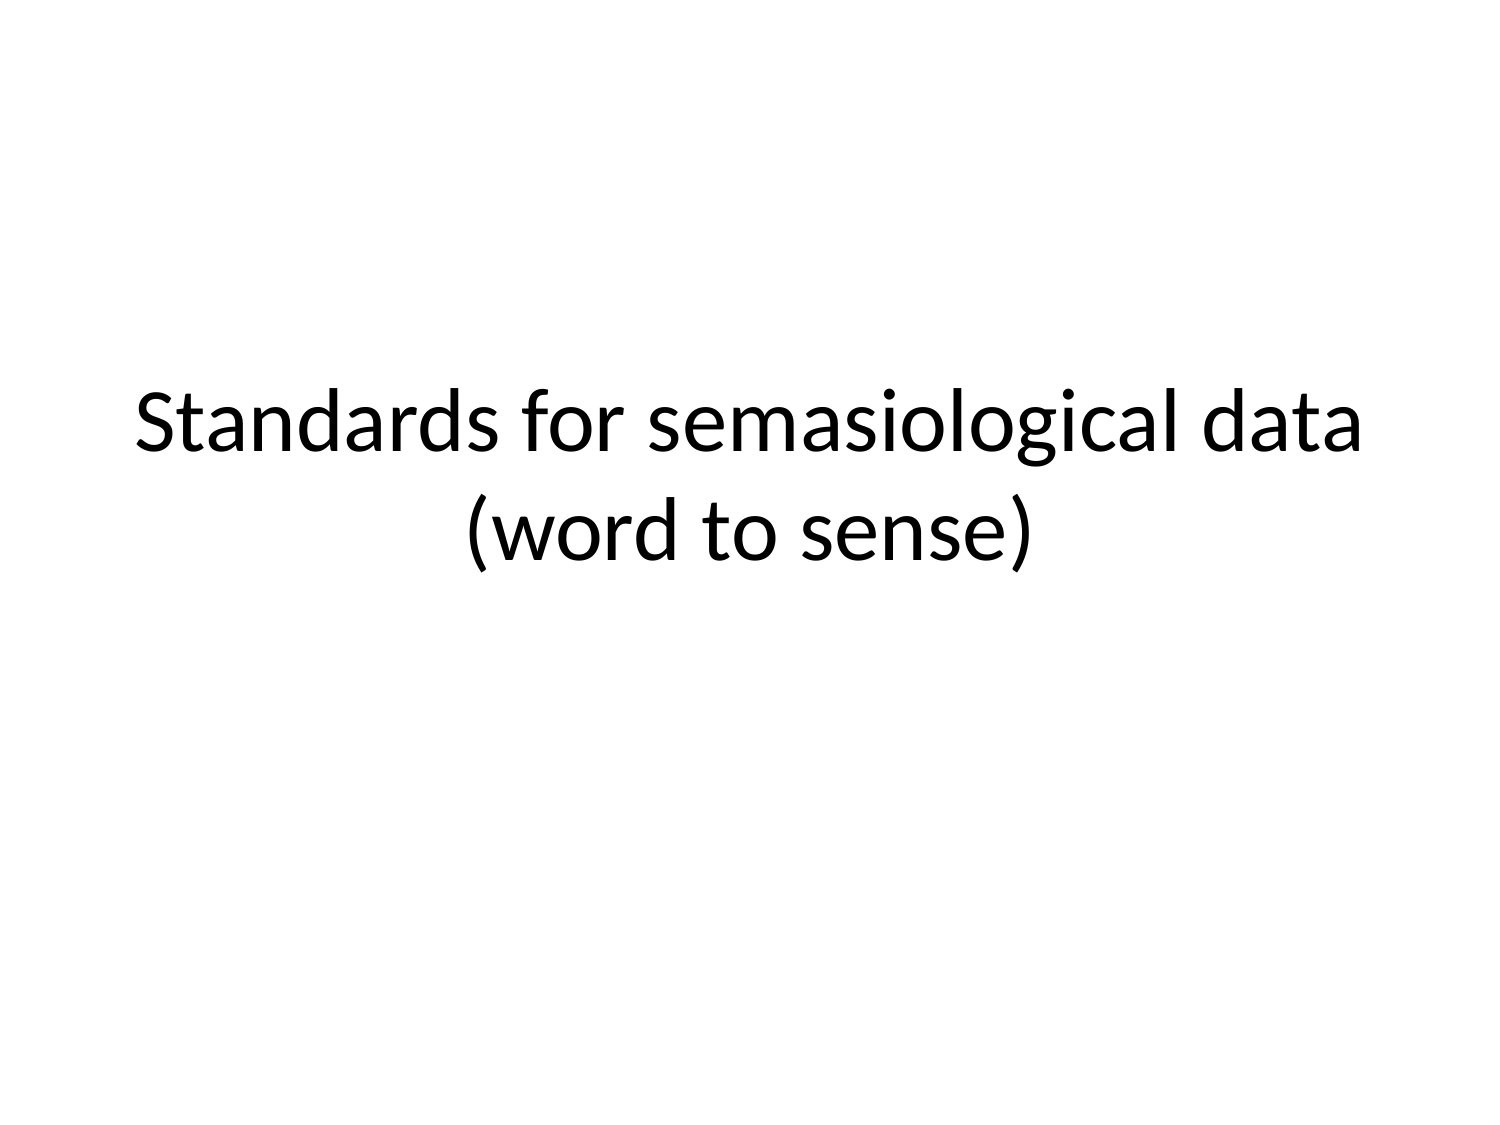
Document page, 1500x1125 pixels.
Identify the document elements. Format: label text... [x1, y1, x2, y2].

title Standards for semasiological data (word to sense) [112, 349, 1388, 591]
